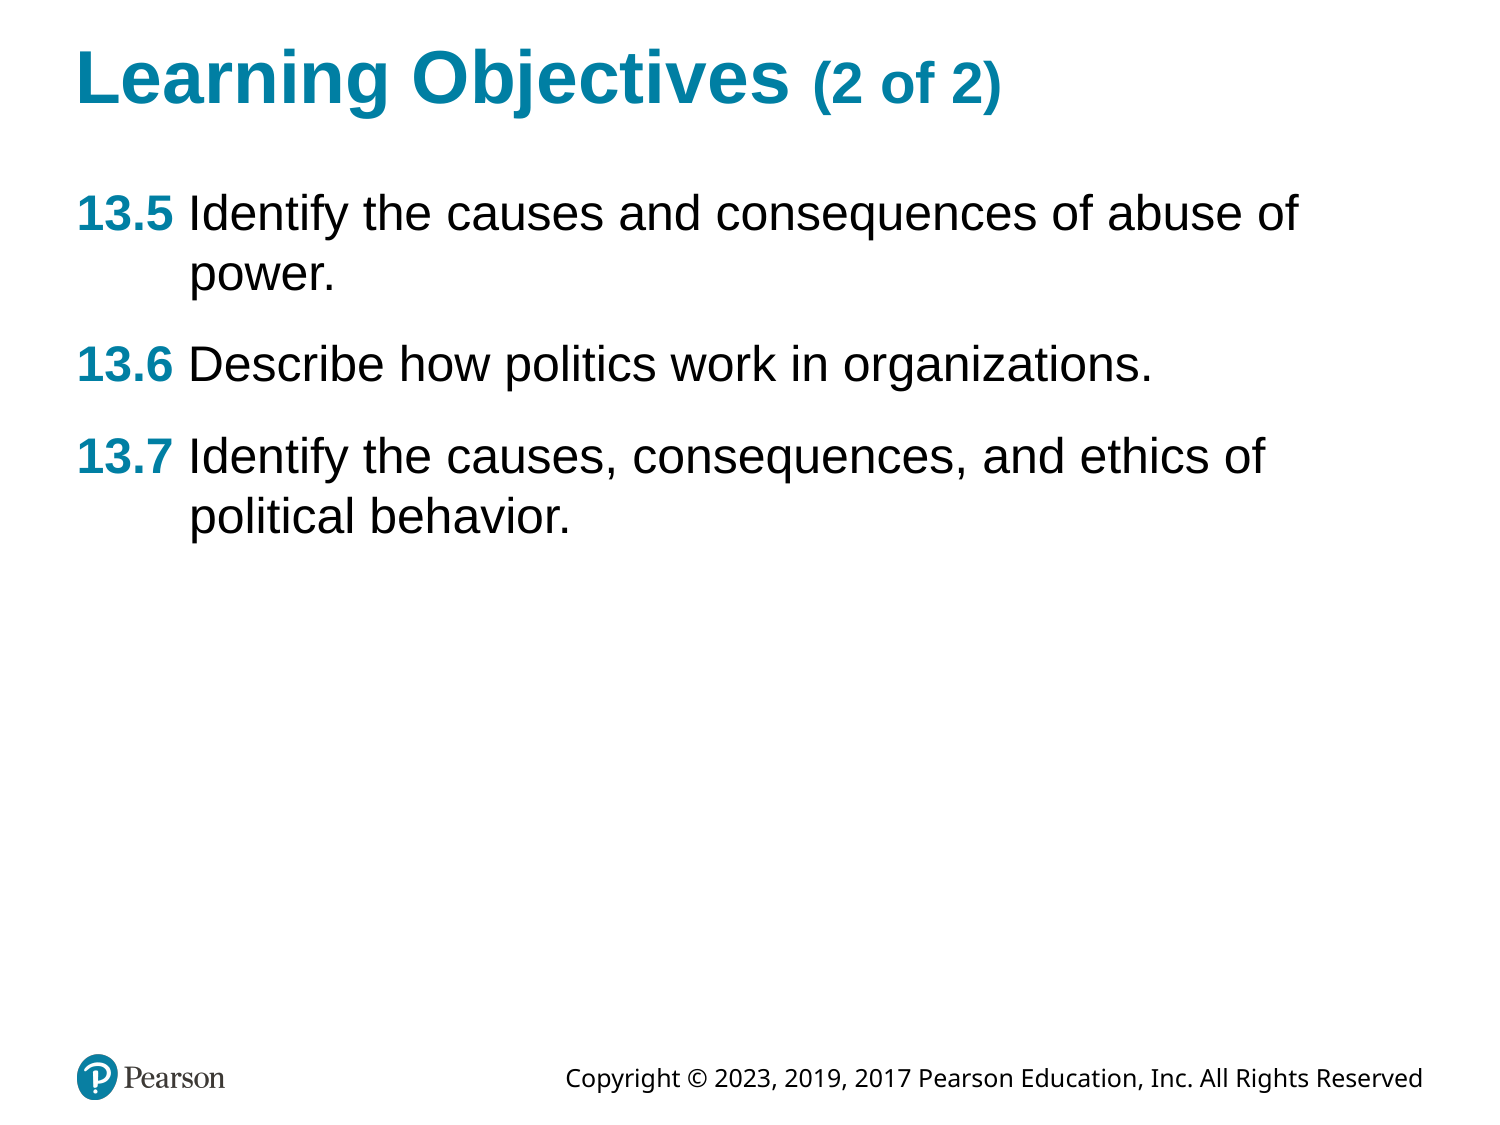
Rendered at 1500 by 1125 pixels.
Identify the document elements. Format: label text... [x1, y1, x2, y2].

picture [85, 1063, 110, 1087]
picture [77, 1087, 88, 1100]
picture [102, 1054, 225, 1100]
list 13.5 Identify the causes and consequences of abuse of power. 13.6 Describe how politics work in organizations. 13.7 Identify the causes, consequences, and ethics of political behavior. [76, 39, 1427, 684]
picture [77, 1054, 92, 1069]
title Learning Objectives (2 of 2) [75, 0, 1425, 171]
